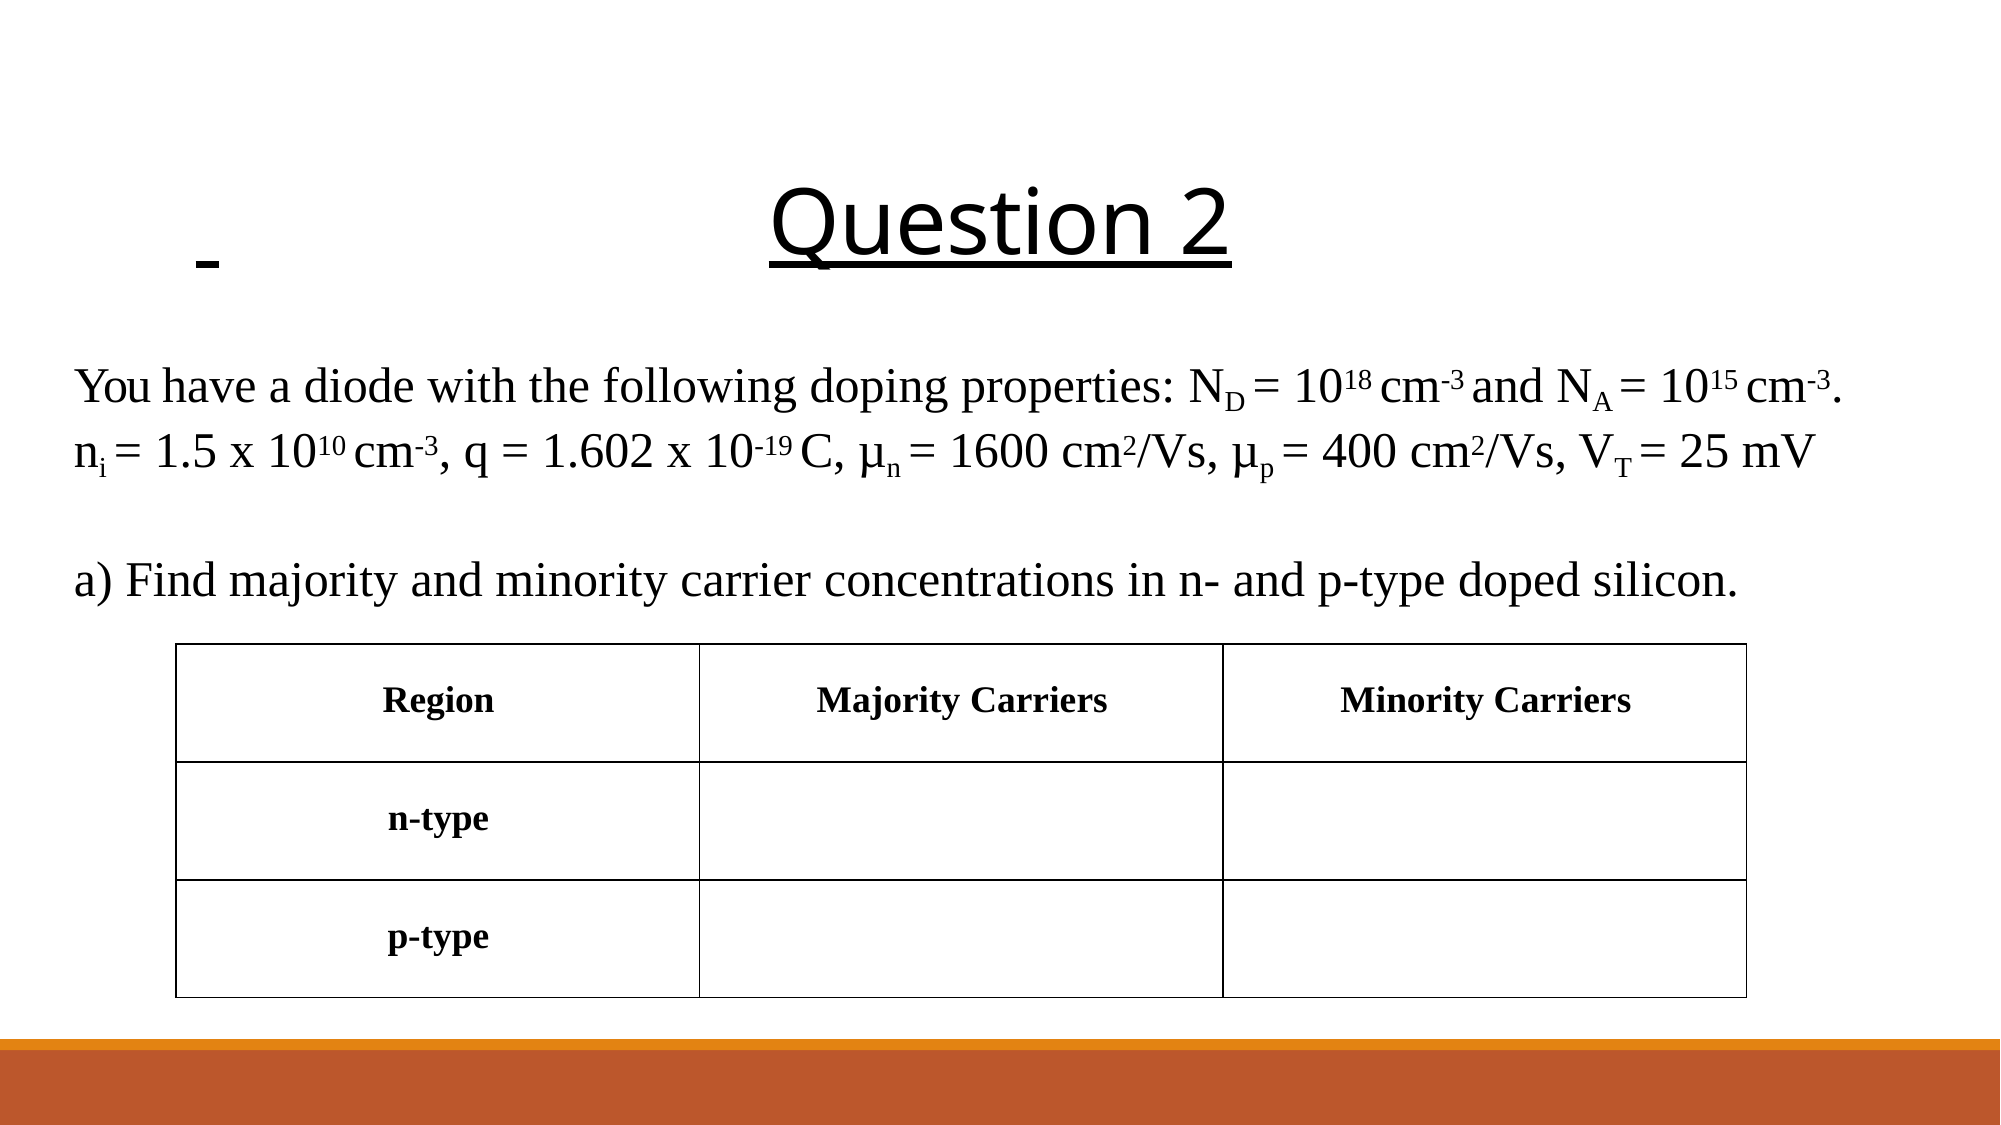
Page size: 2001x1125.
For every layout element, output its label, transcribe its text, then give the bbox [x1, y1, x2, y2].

title Question 2 [167, 160, 1833, 349]
table_cell [700, 881, 1222, 997]
table_cell p-type [177, 881, 699, 997]
table_cell [1224, 763, 1746, 879]
table_header Minority Carriers [1224, 645, 1746, 761]
table_header Majority Carriers [700, 645, 1222, 761]
table_cell [700, 763, 1222, 879]
table_cell n-type [177, 763, 699, 879]
table_header Region [177, 645, 699, 761]
table_cell [1224, 881, 1746, 997]
text_box You have a diode with the following doping properties: ND = 1018 cm-3 and NA = 1015 cm-3. ni = 1.5 x 1010 cm-3, q = 1.602 x 10-19 C, µn = 1600 cm2/Vs, µp = 400 cm2/Vs, VT = 25 mV a) Find majority and minority carrier concentrations in n- and p-type doped silicon. [71, 349, 1898, 607]
